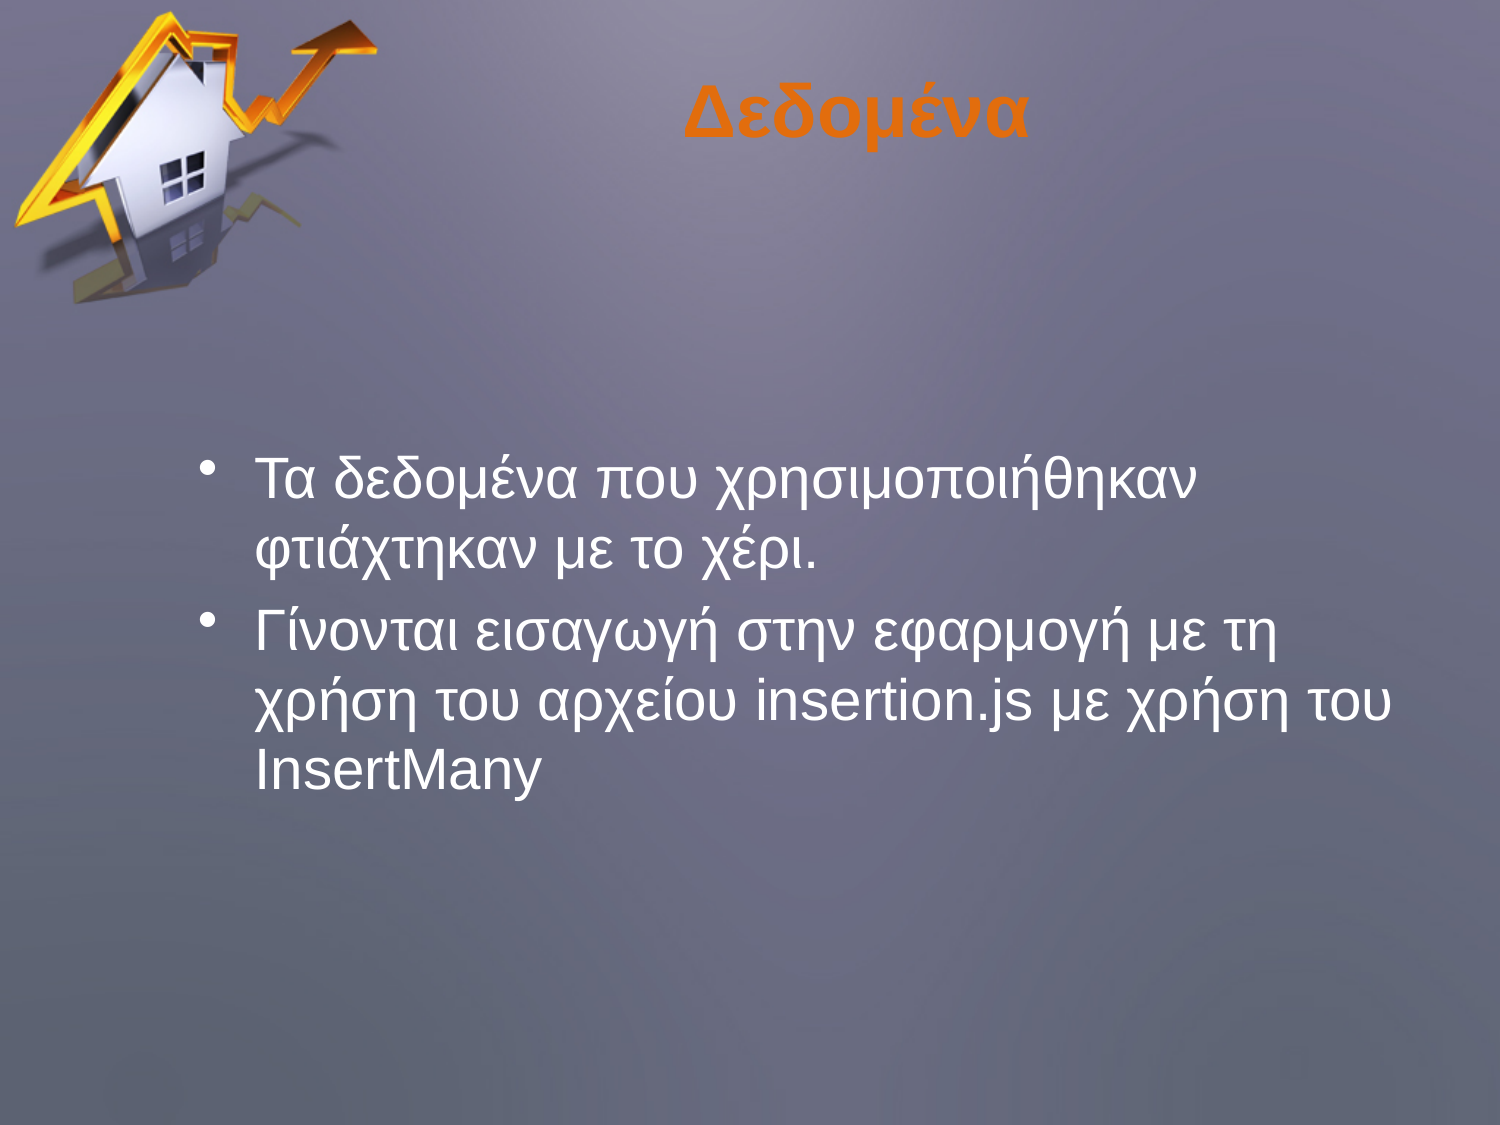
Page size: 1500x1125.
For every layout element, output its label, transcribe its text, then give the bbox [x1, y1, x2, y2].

title Δεδομένα [241, 66, 1471, 150]
picture [0, 0, 1500, 1125]
list Τα δεδομένα που χρησιμοποιήθηκαν φτιάχτηκαν με το χέρι. Γίνονται εισαγωγή στην εφαρμογή με τη χρήση του αρχείου insertion.js με χρήση του InsertMany [182, 432, 1412, 1125]
